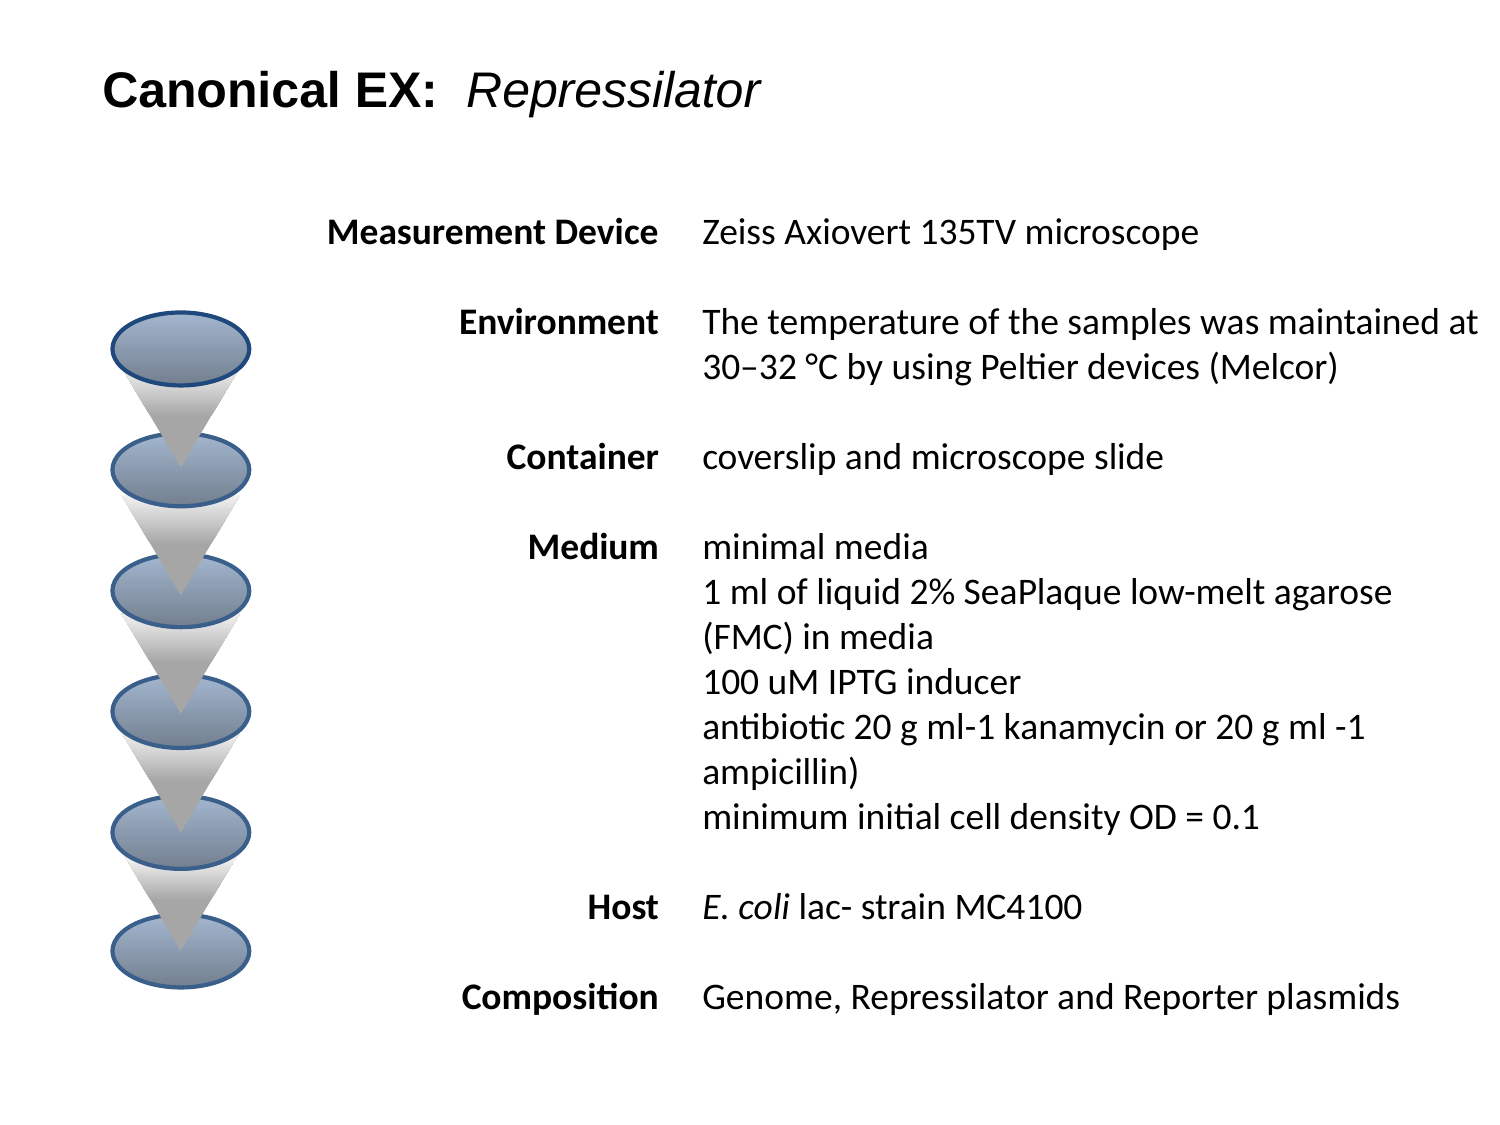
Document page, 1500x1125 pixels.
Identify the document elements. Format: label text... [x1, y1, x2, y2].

text_box Measurement Device Environment Container Medium Host Composition [311, 199, 674, 1025]
text_box Zeiss Axiovert 135TV microscope The temperature of the samples was maintained at 30–32 °C by using Peltier devices (Melcor) coverslip and microscope slide minimal media 1 ml of liquid 2% SeaPlaque low-melt agarose (FMC) in media 100 uM IPTG inducer antibiotic 20 g ml-1 kanamycin or 20 g ml -1 ampicillin) minimum initial cell density OD = 0.1 E. coli lac- strain MC4100 Genome, Repressilator and Reporter plasmids [687, 199, 1500, 1025]
text_box Canonical EX: Repressilator [87, 49, 838, 125]
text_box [112, 312, 250, 988]
